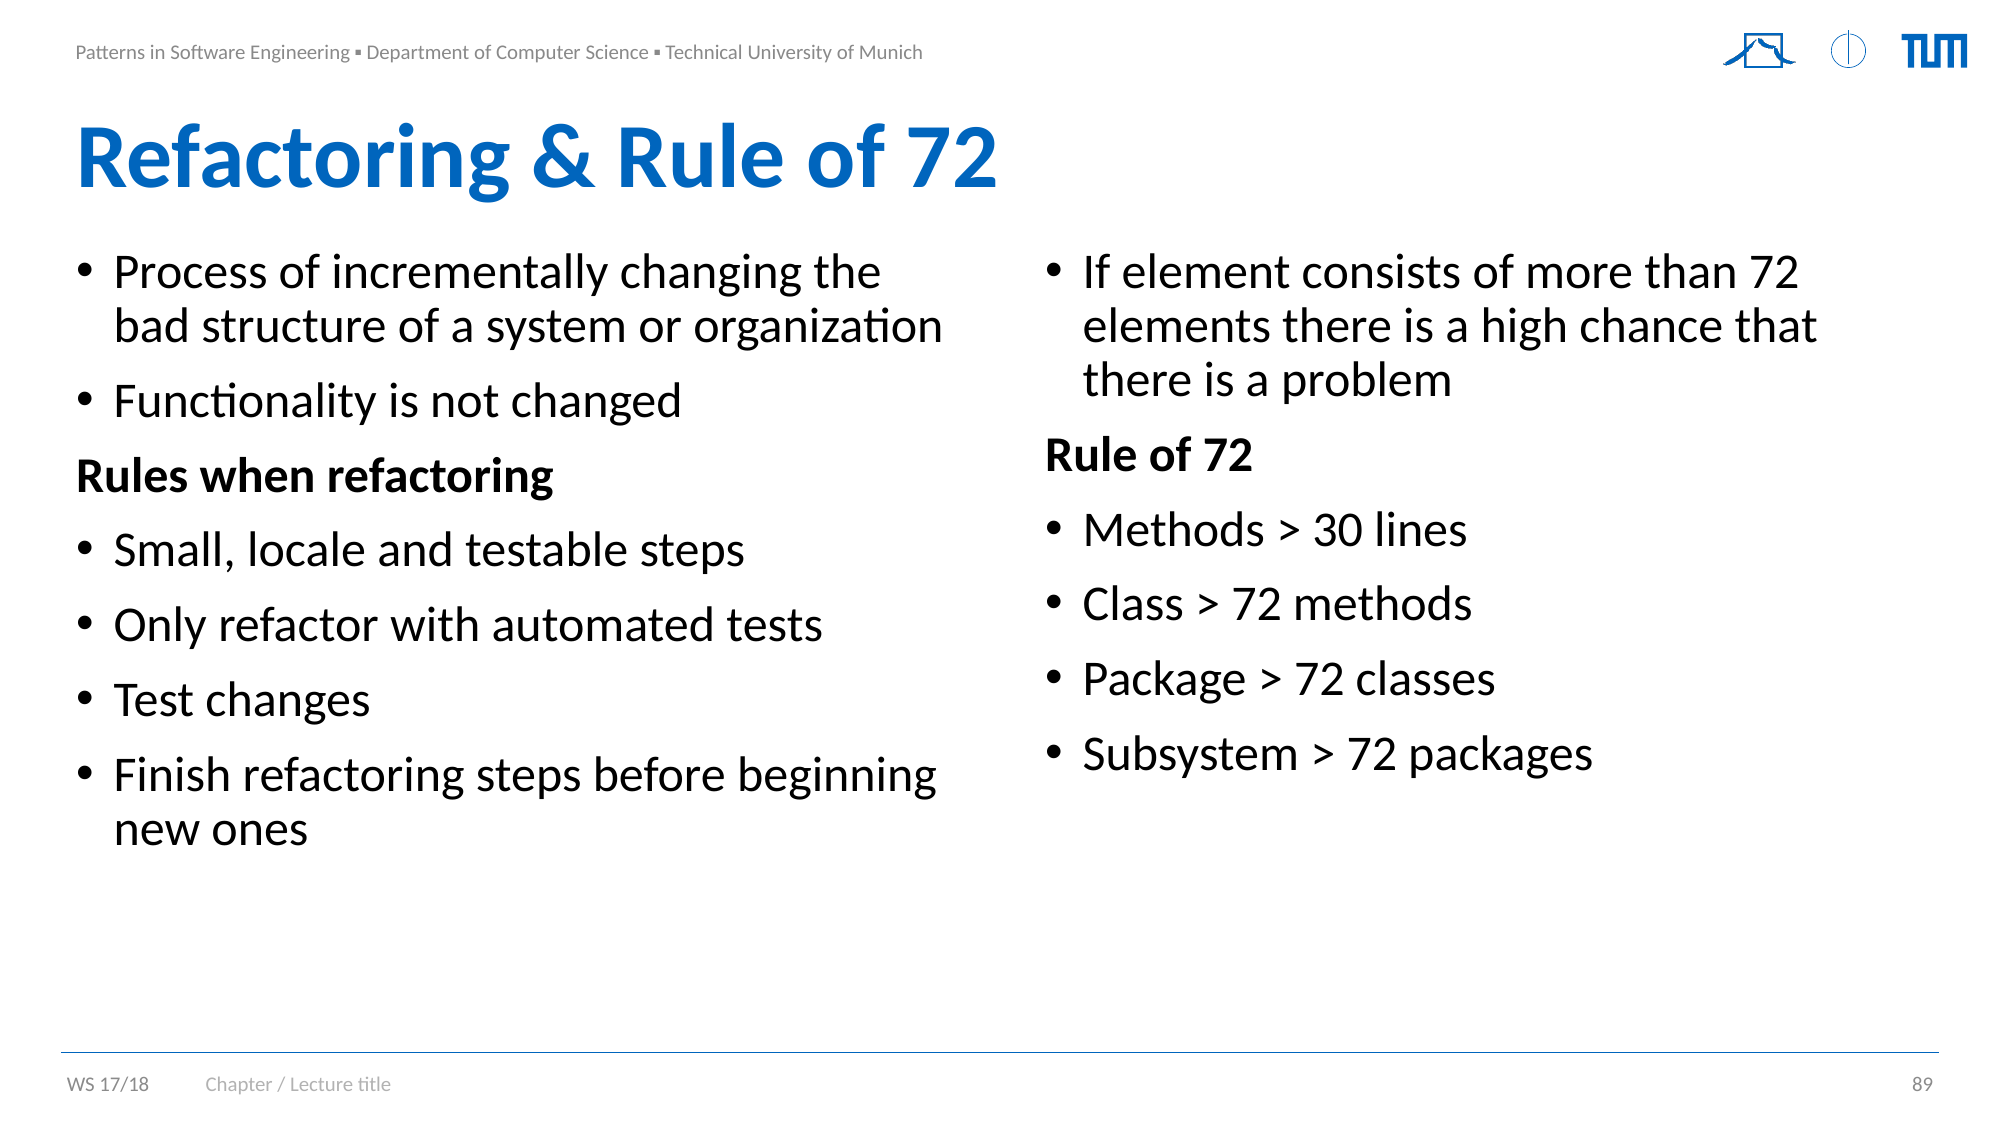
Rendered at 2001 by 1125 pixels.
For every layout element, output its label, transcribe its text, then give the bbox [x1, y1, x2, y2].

footer Chapter / Lecture title [190, 1065, 1482, 1101]
picture [1723, 33, 1796, 68]
slide_number WS 17/18 [61, 1065, 173, 1101]
slide_number 89 [1850, 1065, 1940, 1101]
list Process of incrementally changing the bad structure of a system or organization Functionality is not changed Rules when refactoring Small, locale and testable steps Only refactor with automated tests Test changes Finish refactoring steps before beginning new ones [60, 237, 970, 1035]
